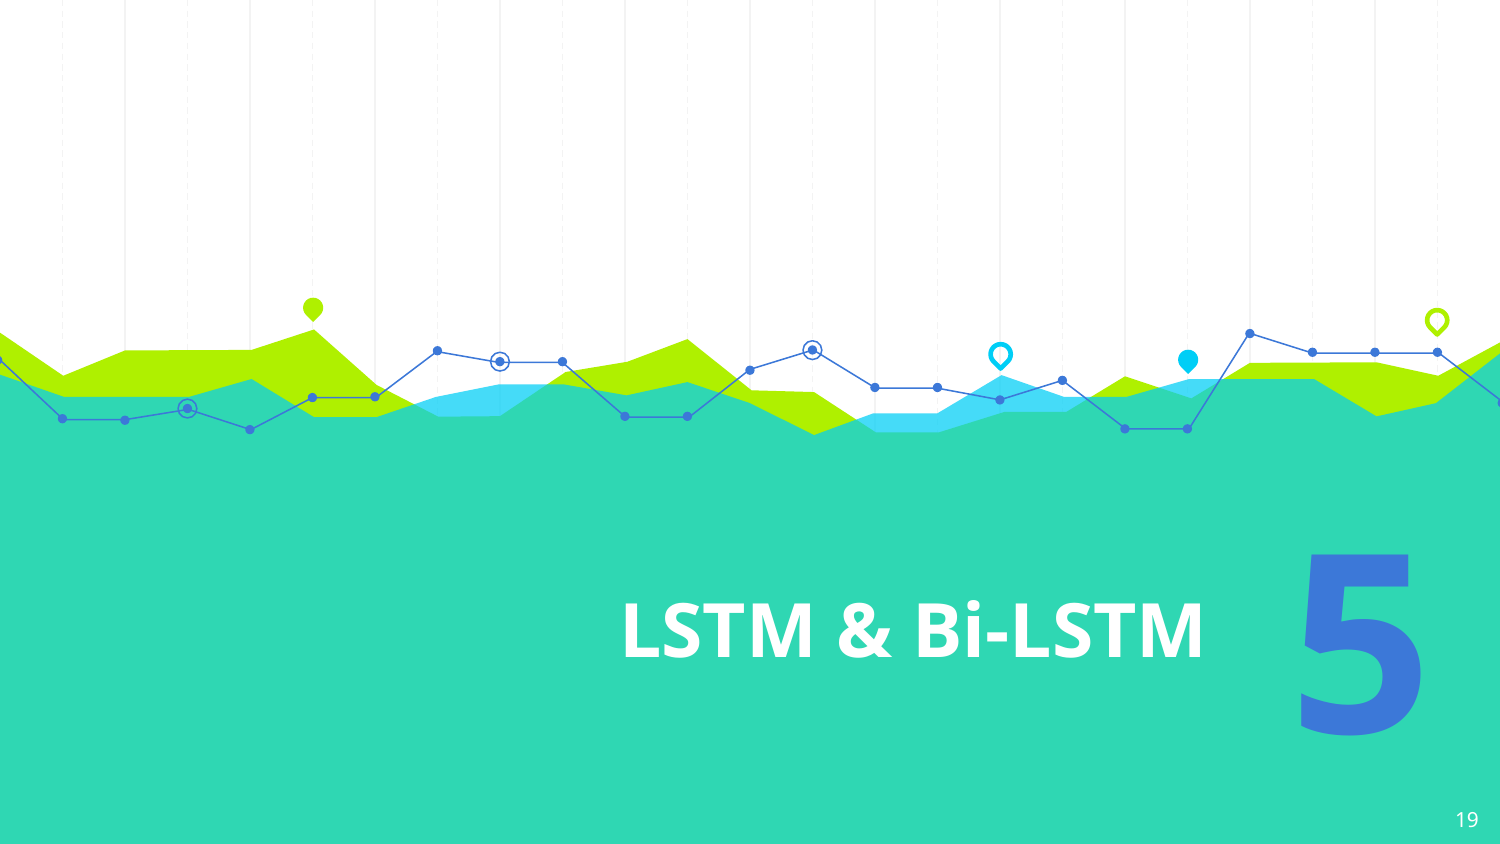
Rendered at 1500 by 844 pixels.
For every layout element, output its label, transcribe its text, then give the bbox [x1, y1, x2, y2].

slide_number ‹#› [1403, 791, 1494, 844]
text_box 5 [1216, 600, 1500, 799]
title LSTM & Bi-LSTM [378, 497, 1235, 688]
